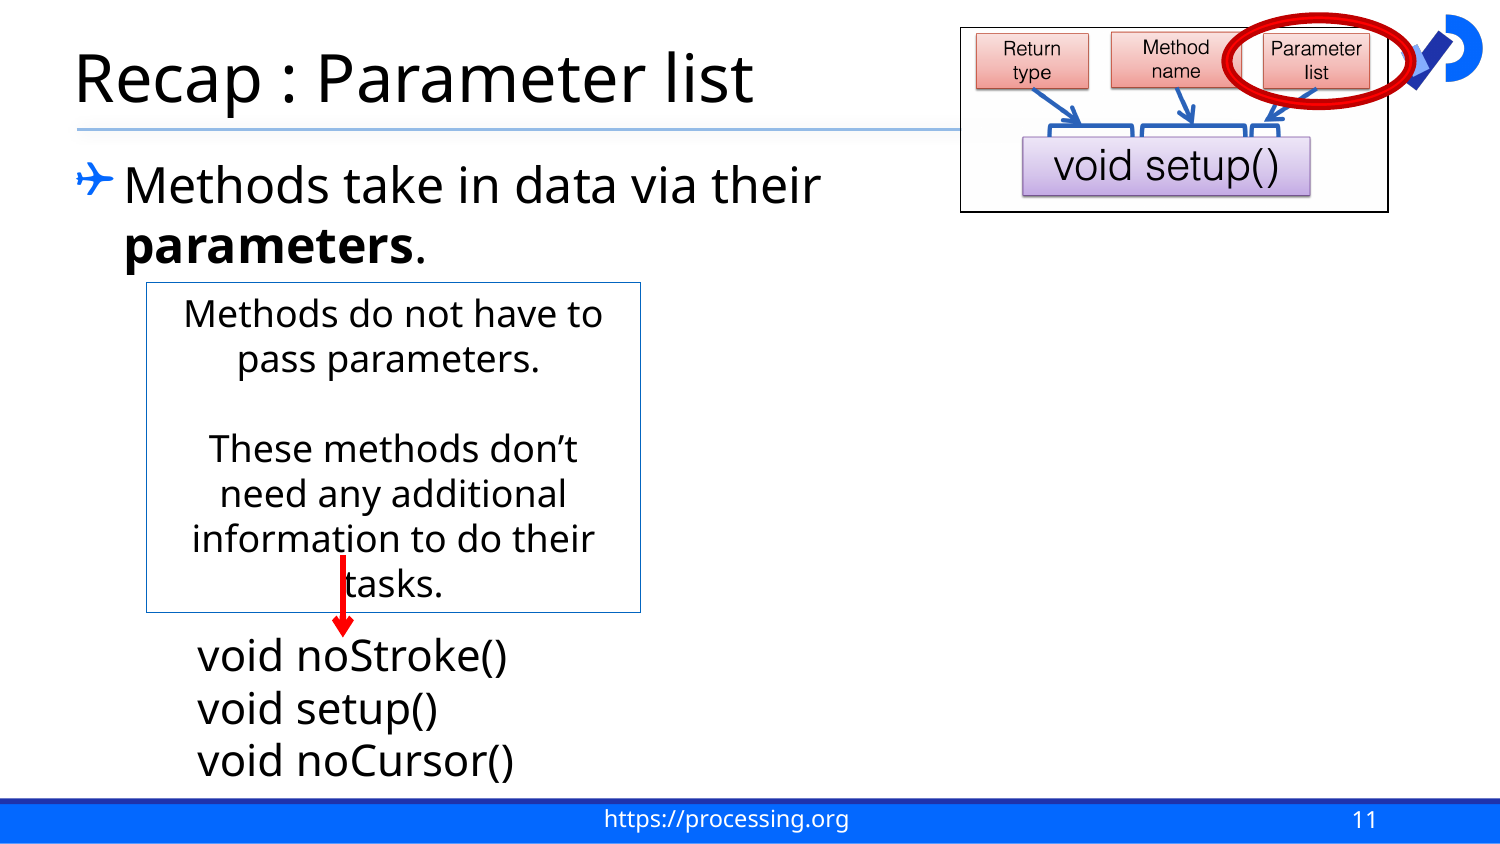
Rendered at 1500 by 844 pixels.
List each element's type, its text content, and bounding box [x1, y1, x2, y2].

footer https://processing.org [527, 802, 927, 843]
picture [1398, 48, 1405, 75]
text_box void noStroke() void setup() void noCursor() [182, 620, 612, 793]
picture [1398, 9, 1485, 96]
text_box [1266, 12, 1372, 20]
text_box [1396, 31, 1417, 92]
title Recap : Parameter list [64, 0, 1341, 126]
slide_number 11 [1074, 799, 1388, 844]
picture [961, 27, 1388, 212]
text_box Methods do not have to pass parameters. These methods don’t need any additional information to do their tasks. [146, 282, 641, 613]
list Methods take in data via their parameters. [65, 144, 1019, 703]
